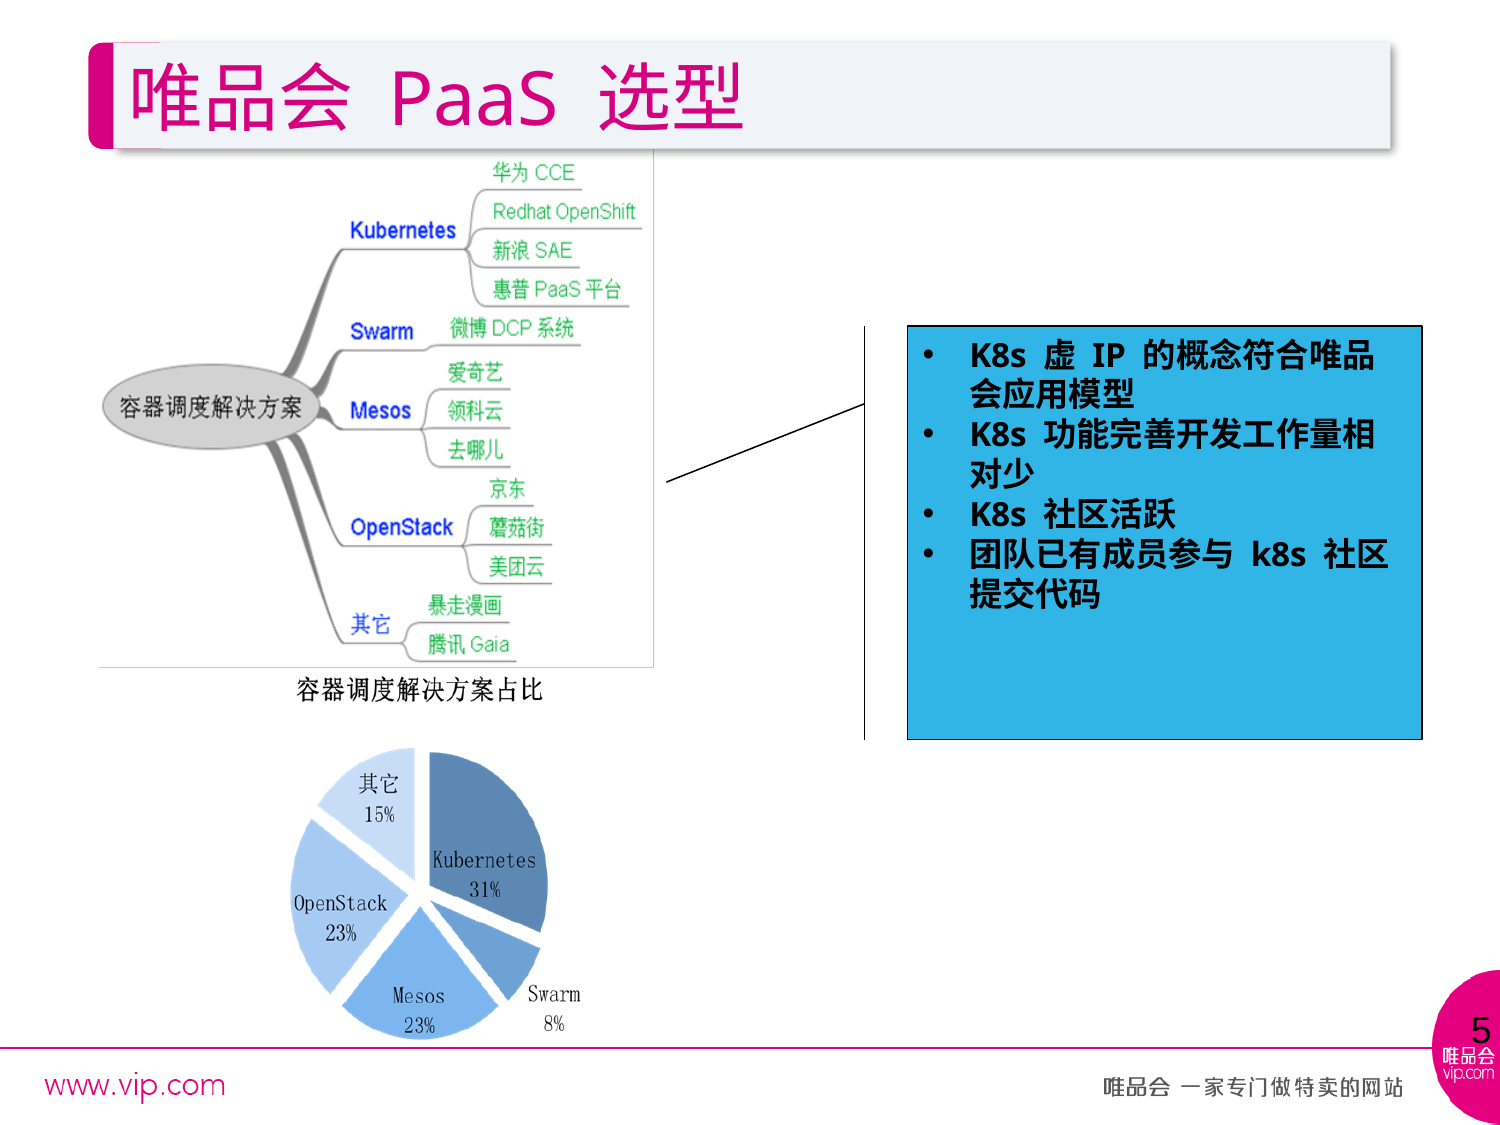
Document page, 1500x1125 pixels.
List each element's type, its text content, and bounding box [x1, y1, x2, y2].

title 唯品会 PaaS 选型 [113, 42, 1391, 149]
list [98, 148, 656, 671]
picture [0, 0, 1500, 1125]
text_box K8s 虚 IP 的概念符合唯品会应用模型 K8s 功能完善开发工作量相对少 K8s 社区活跃 团队已有成员参与 k8s 社区提交代码 [907, 326, 1422, 740]
text_box [88, 42, 113, 148]
